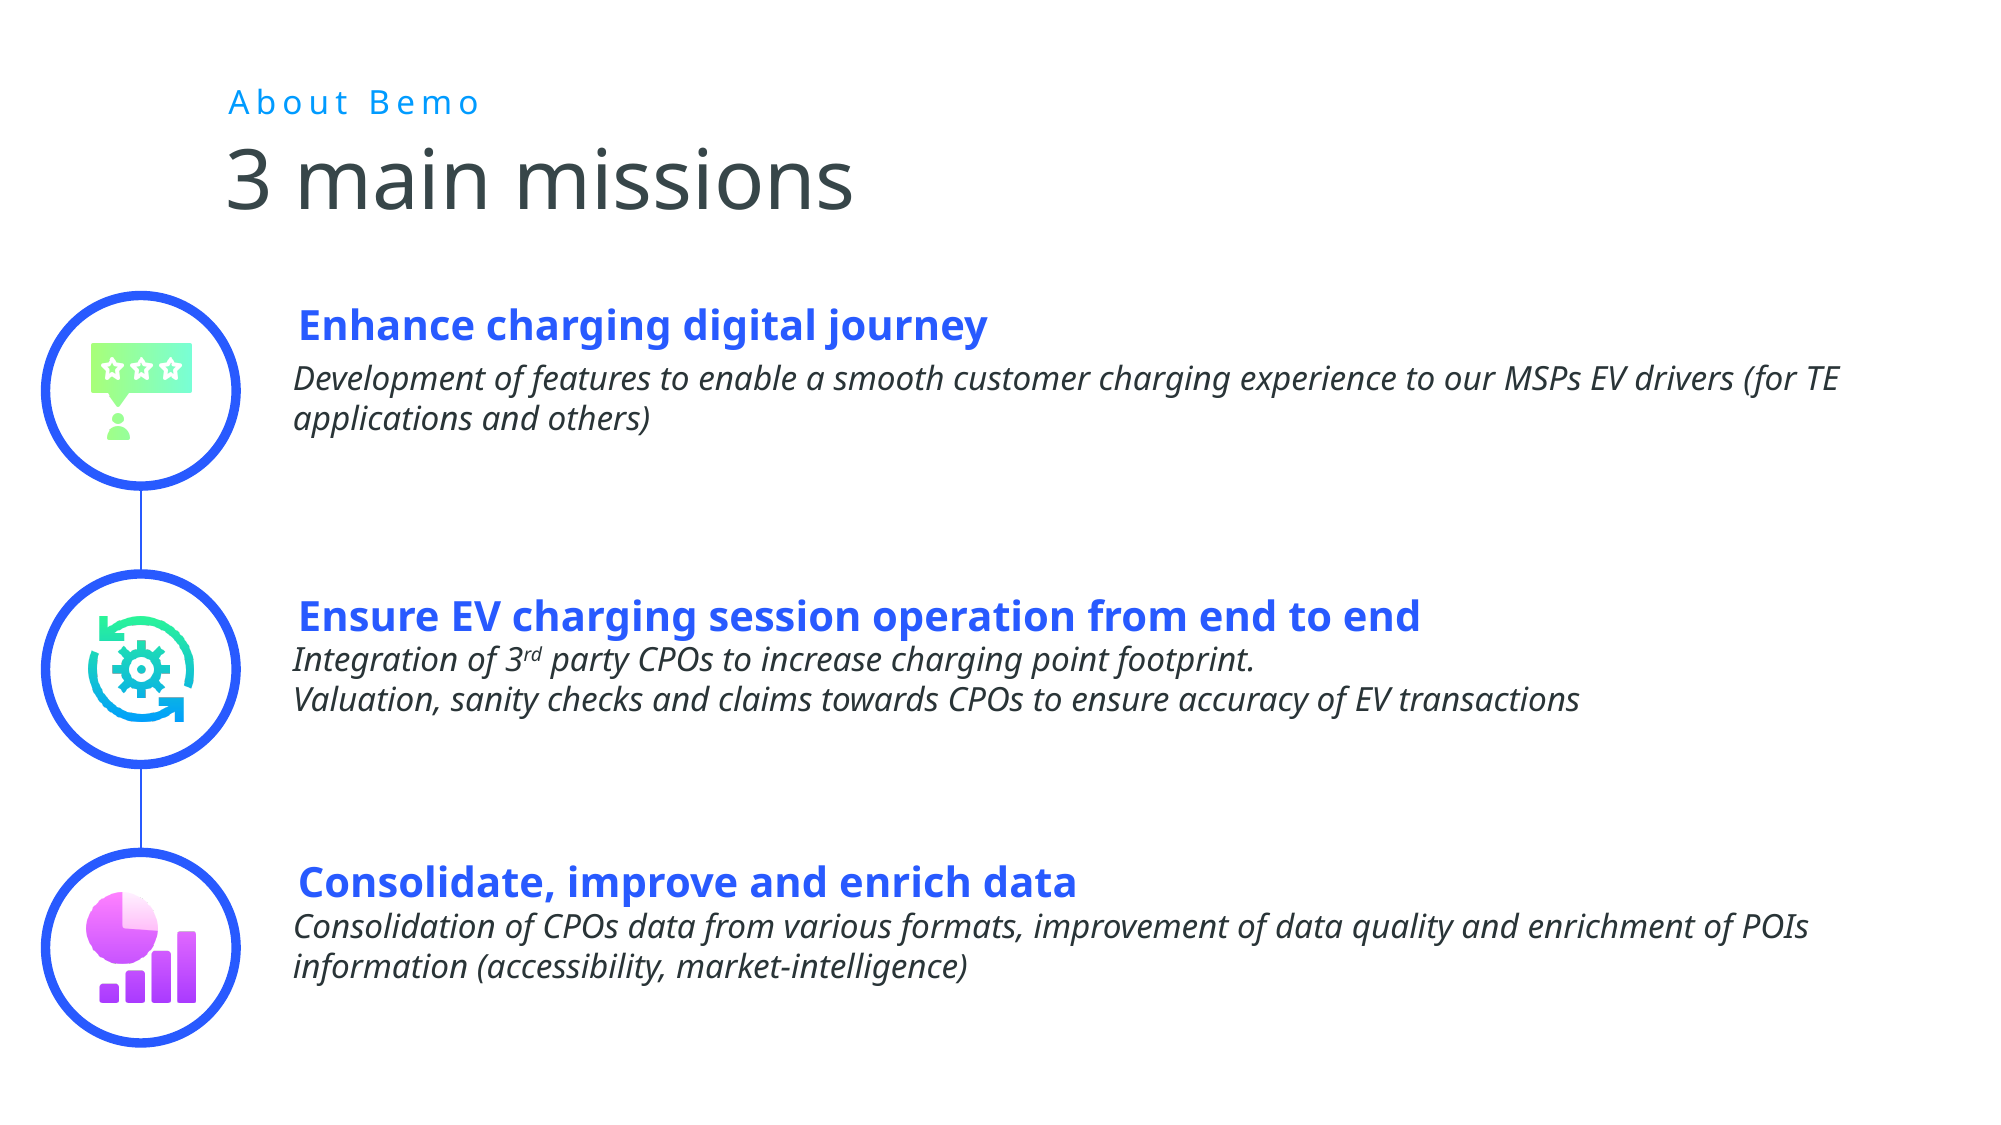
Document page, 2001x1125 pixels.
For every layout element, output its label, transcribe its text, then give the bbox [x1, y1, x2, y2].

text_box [261, 303, 1926, 478]
list About Bemo [210, 73, 657, 130]
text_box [45, 295, 237, 487]
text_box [45, 852, 237, 1043]
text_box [261, 860, 1926, 1035]
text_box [45, 573, 237, 765]
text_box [261, 582, 1926, 757]
title 3 main missions [210, 130, 1220, 237]
